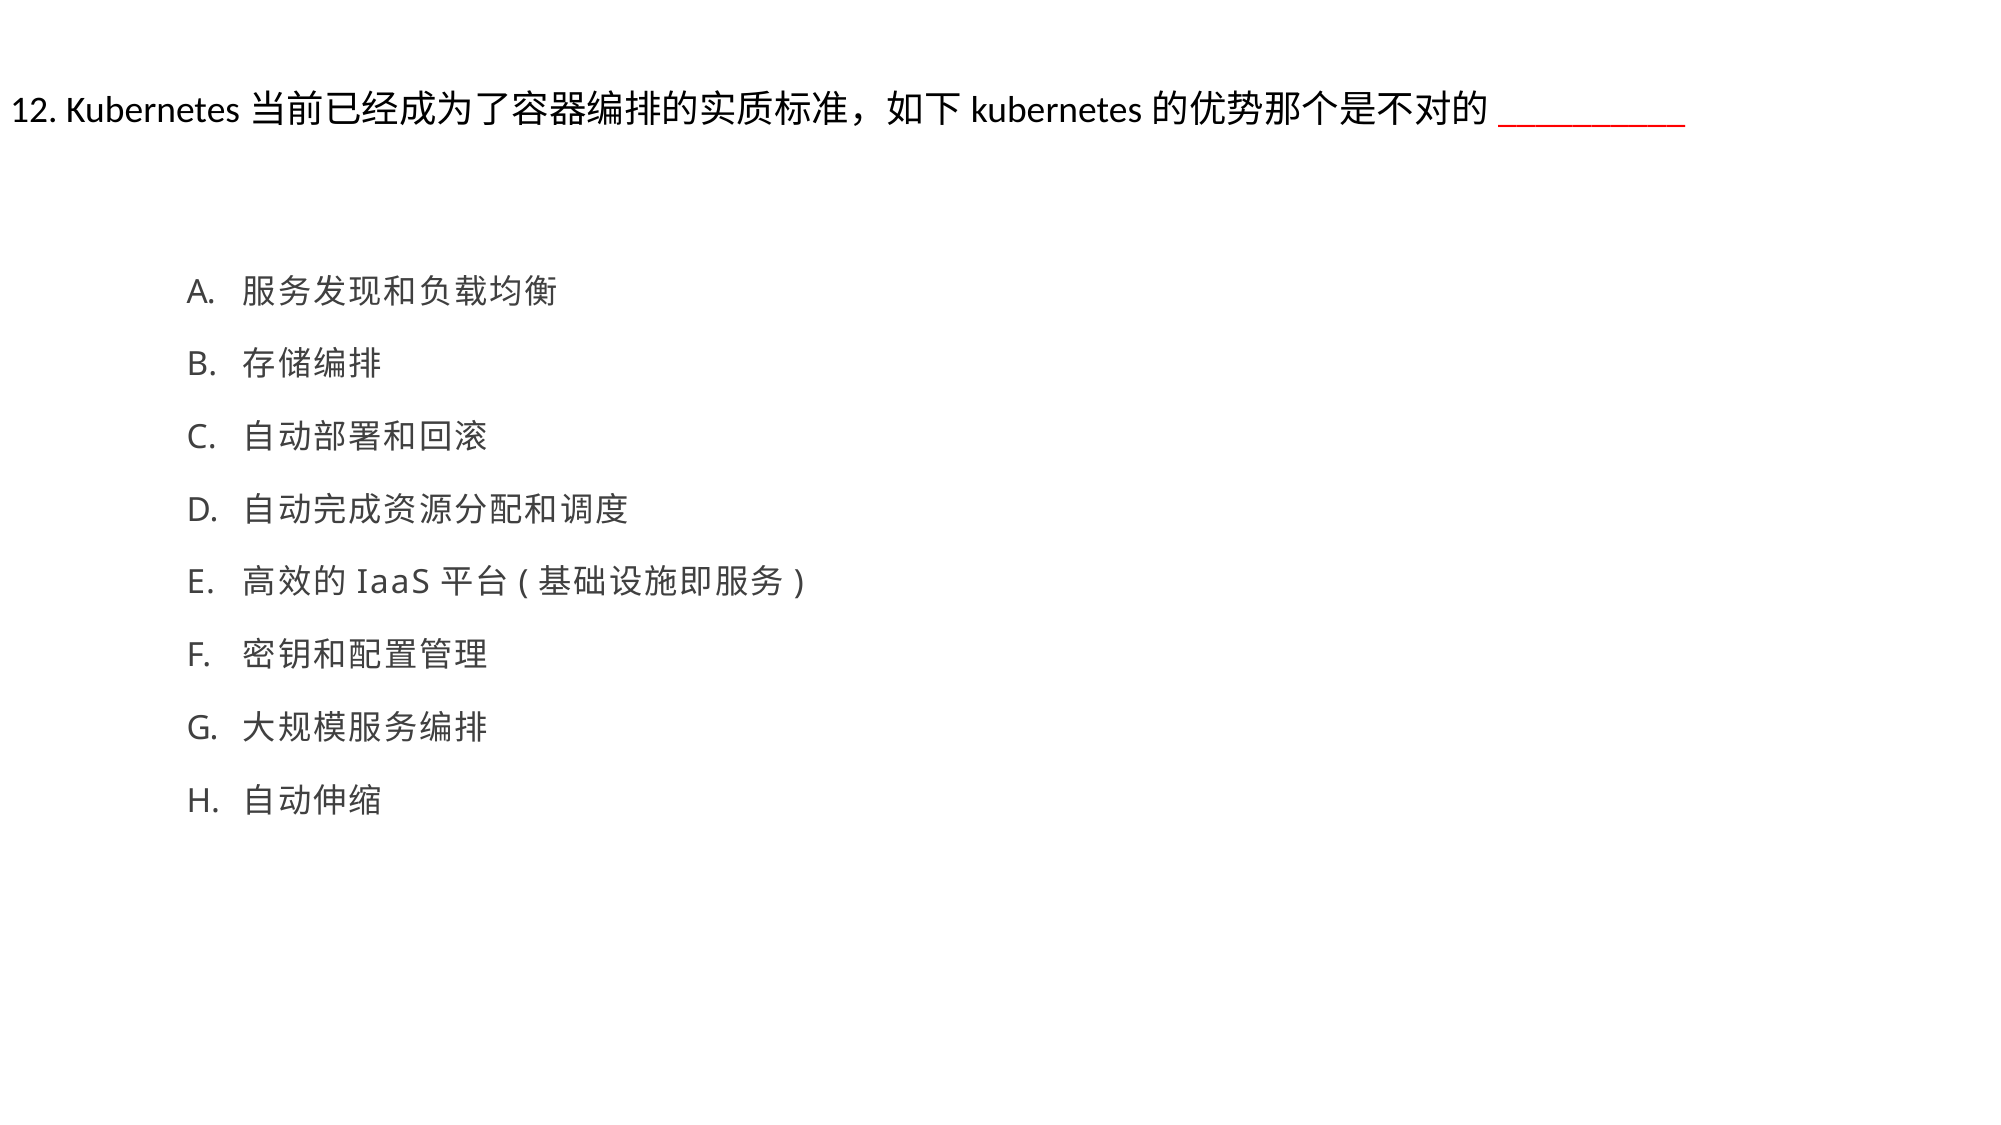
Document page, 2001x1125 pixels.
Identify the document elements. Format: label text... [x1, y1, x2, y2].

text_box 服务发现和负载均衡 存储编排 自动部署和回滚 自动完成资源分配和调度 高效的IaaS平台(基础设施即服务) 密钥和配置管理 大规模服务编排 自动伸缩 [176, 245, 1602, 831]
text_box 12. Kubernetes当前已经成为了容器编排的实质标准，如下kubernetes的优势那个是不对的__________ [0, 63, 1806, 138]
